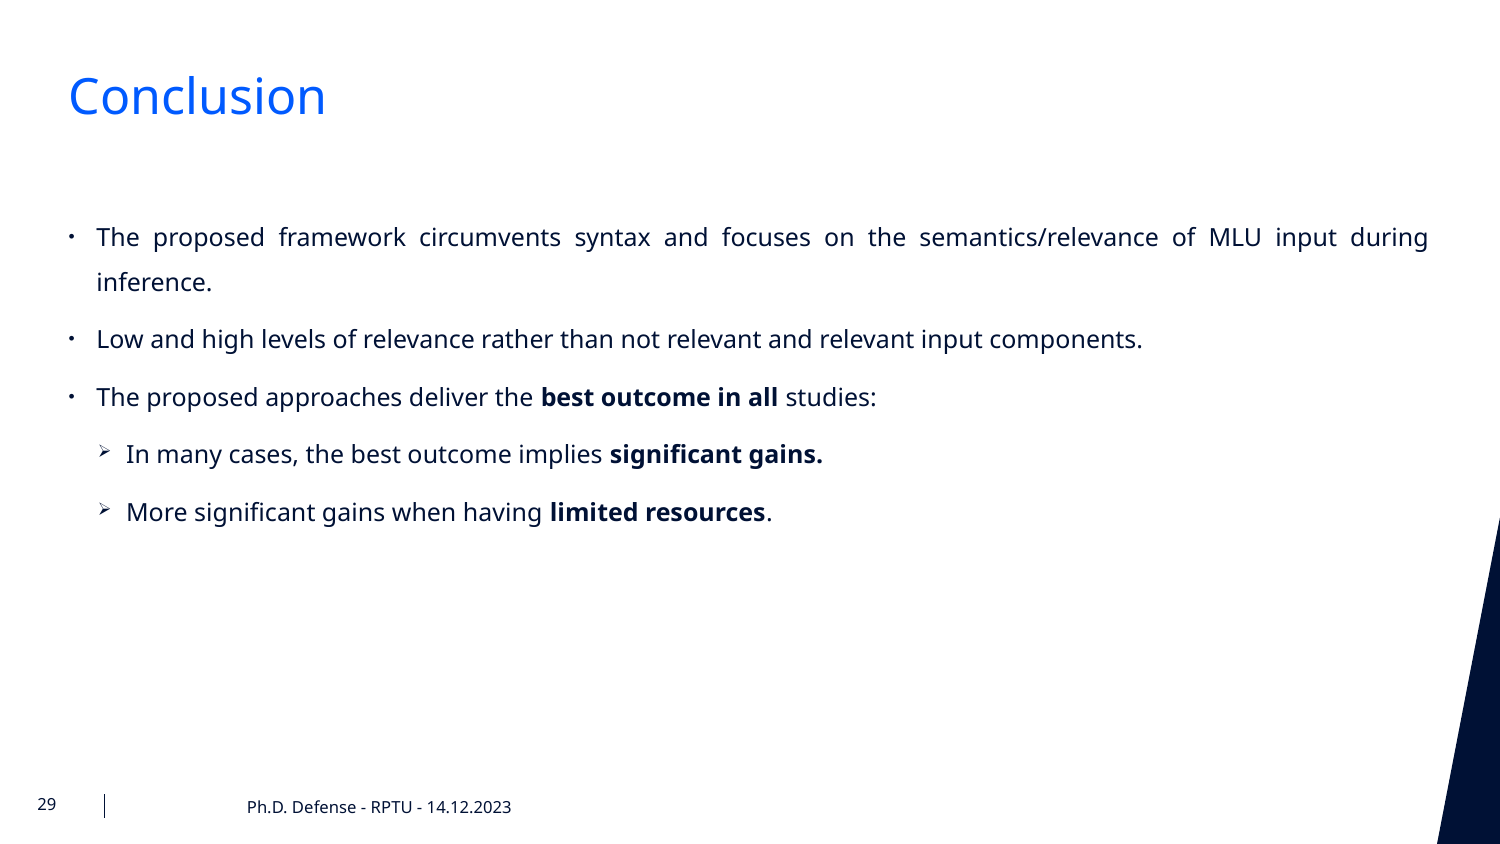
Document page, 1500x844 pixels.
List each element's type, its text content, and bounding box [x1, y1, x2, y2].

list Conclusion [68, 64, 1432, 121]
footer Ph.D. Defense - RPTU - 14.12.2023 [246, 797, 720, 818]
list The proposed framework circumvents syntax and focuses on the semantics/relevance of MLU input during inference. Low and high levels of relevance rather than not relevant and relevant input components. The proposed approaches deliver the best outcome in all studies: In many cases, the best outcome implies significant gains. More significant gains when having limited resources. [68, 206, 1432, 691]
